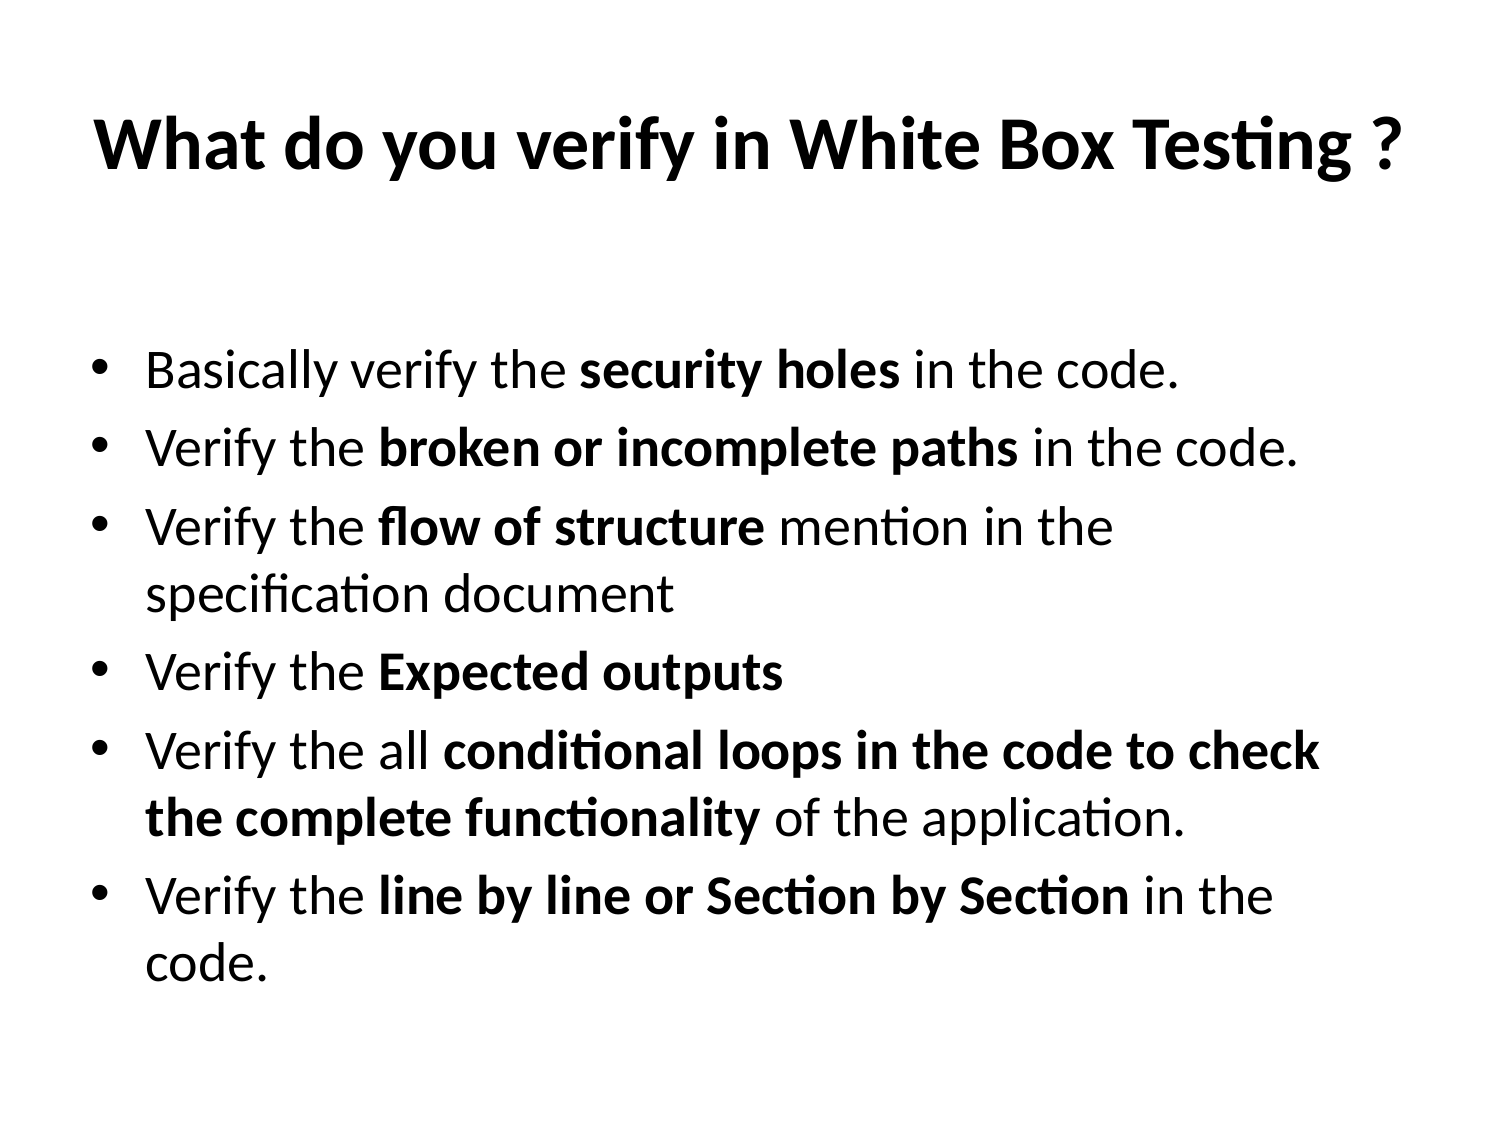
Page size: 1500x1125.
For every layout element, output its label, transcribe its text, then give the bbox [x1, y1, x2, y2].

list Basically verify the security holes in the code. Verify the broken or incomplete paths in the code. Verify the flow of structure mention in the specification document Verify the Expected outputs Verify the all conditional loops in the code to check the complete functionality of the application. Verify the line by line or Section by Section in the code. [75, 324, 1425, 1005]
title What do you verify in White Box Testing ? [75, 45, 1425, 233]
